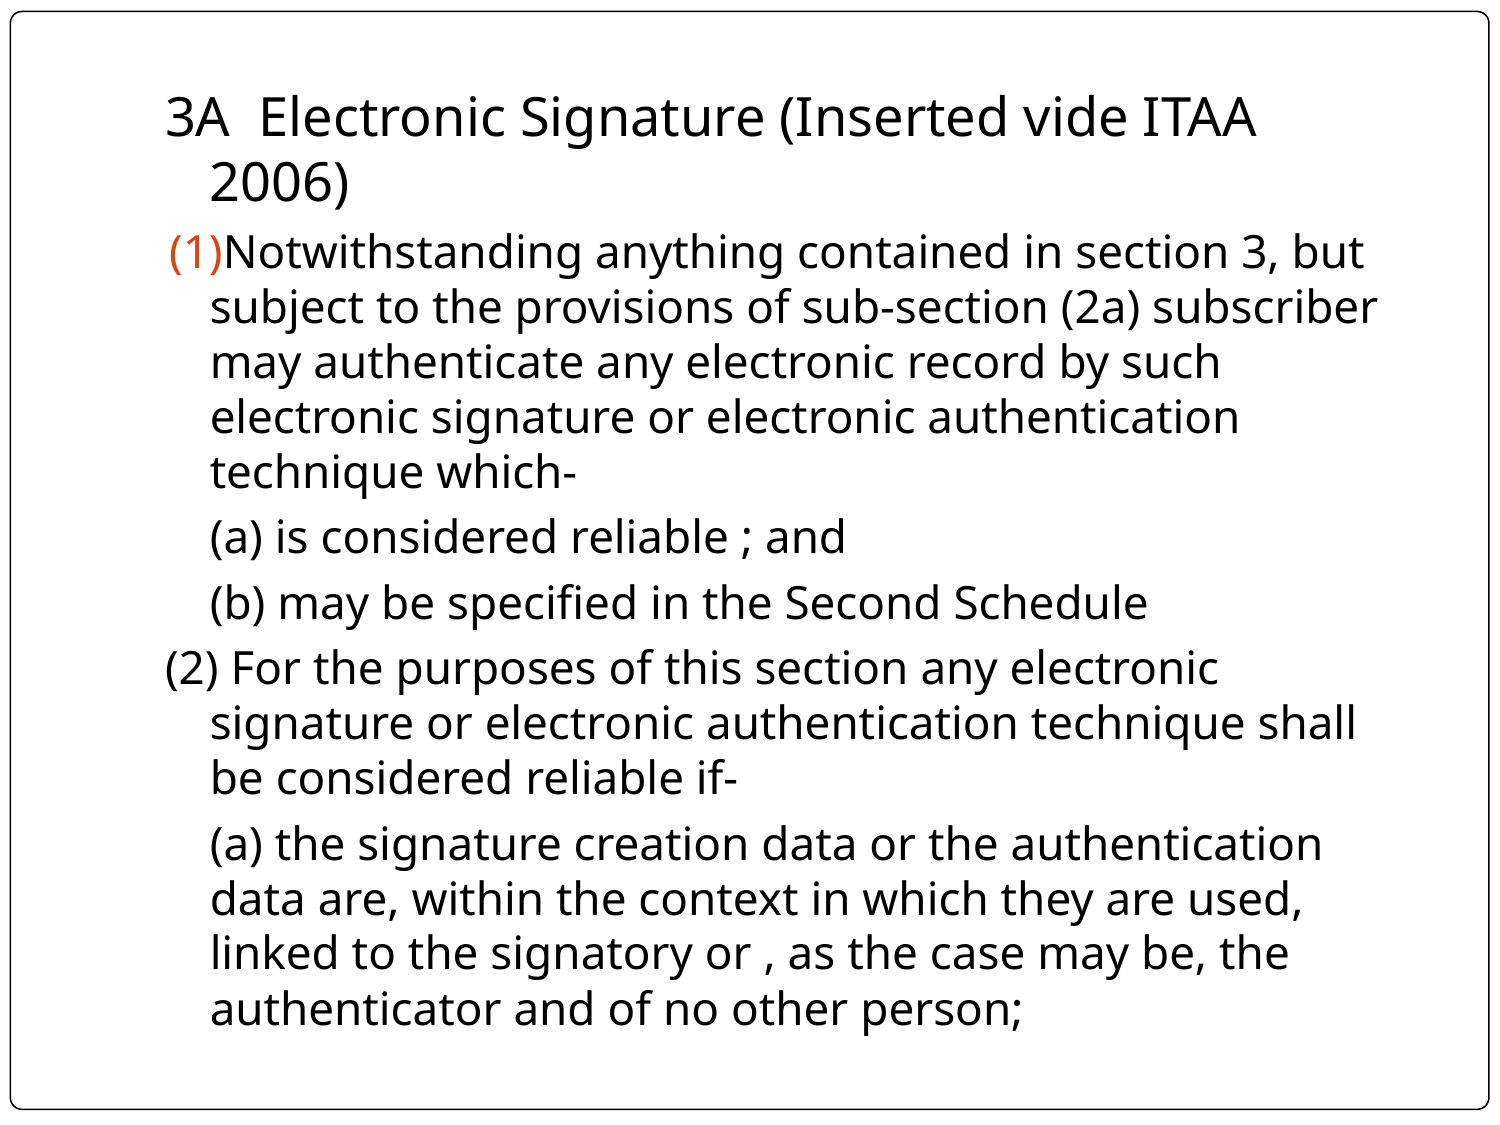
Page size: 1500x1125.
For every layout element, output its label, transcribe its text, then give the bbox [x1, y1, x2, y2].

list 3A Electronic Signature (Inserted vide ITAA 2006) Notwithstanding anything contained in section 3, but subject to the provisions of sub-section (2a) subscriber may authenticate any electronic record by such electronic signature or electronic authentication technique which- (a) is considered reliable ; and (b) may be specified in the Second Schedule (2) For the purposes of this section any electronic signature or electronic authentication technique shall be considered reliable if- (a) the signature creation data or the authentication data are, within the context in which they are used, linked to the signatory or , as the case may be, the authenticator and of no other person; [150, 75, 1425, 1088]
